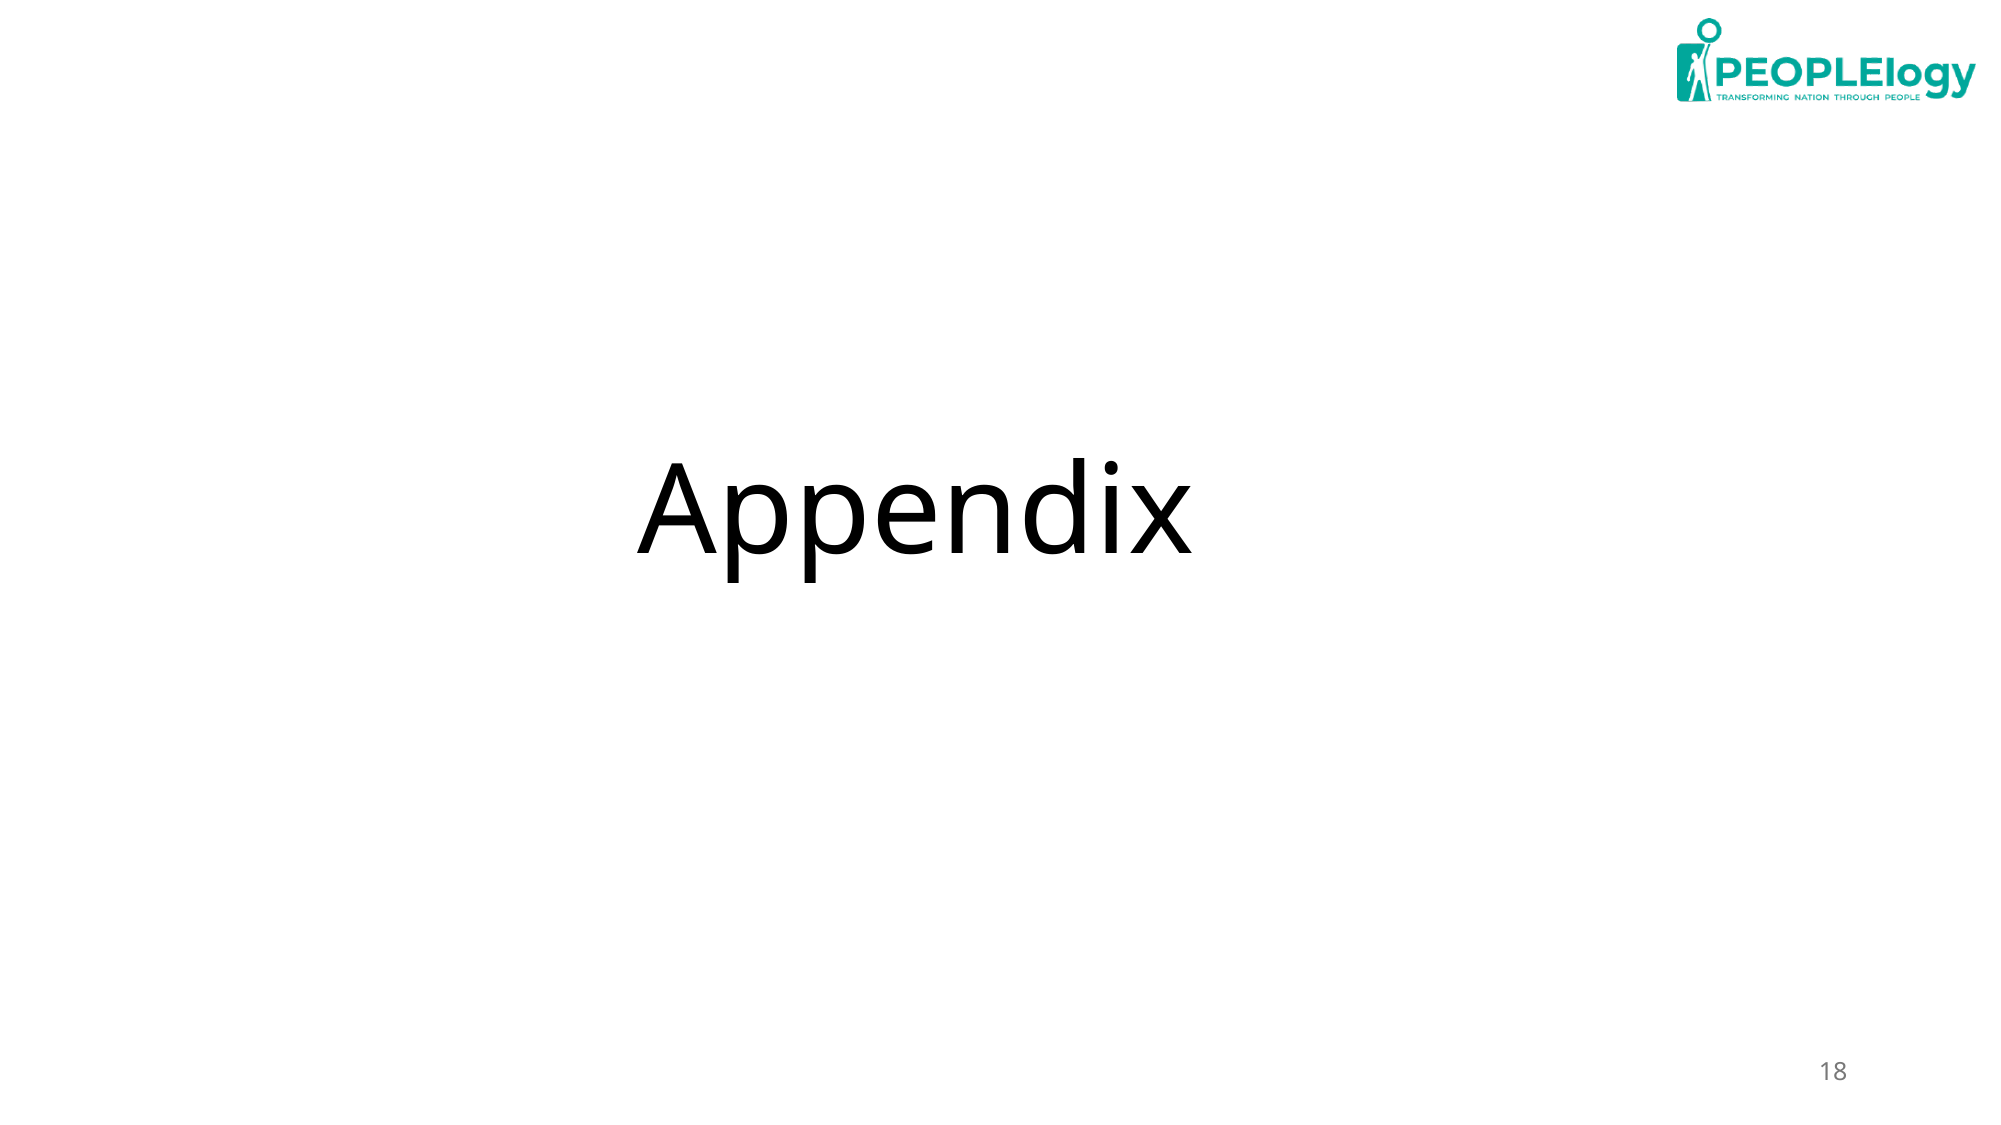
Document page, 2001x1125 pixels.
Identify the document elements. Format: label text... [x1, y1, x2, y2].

text_box Appendix [622, 420, 1210, 586]
picture [1676, 18, 1976, 102]
slide_number 18 [1412, 1042, 1863, 1103]
